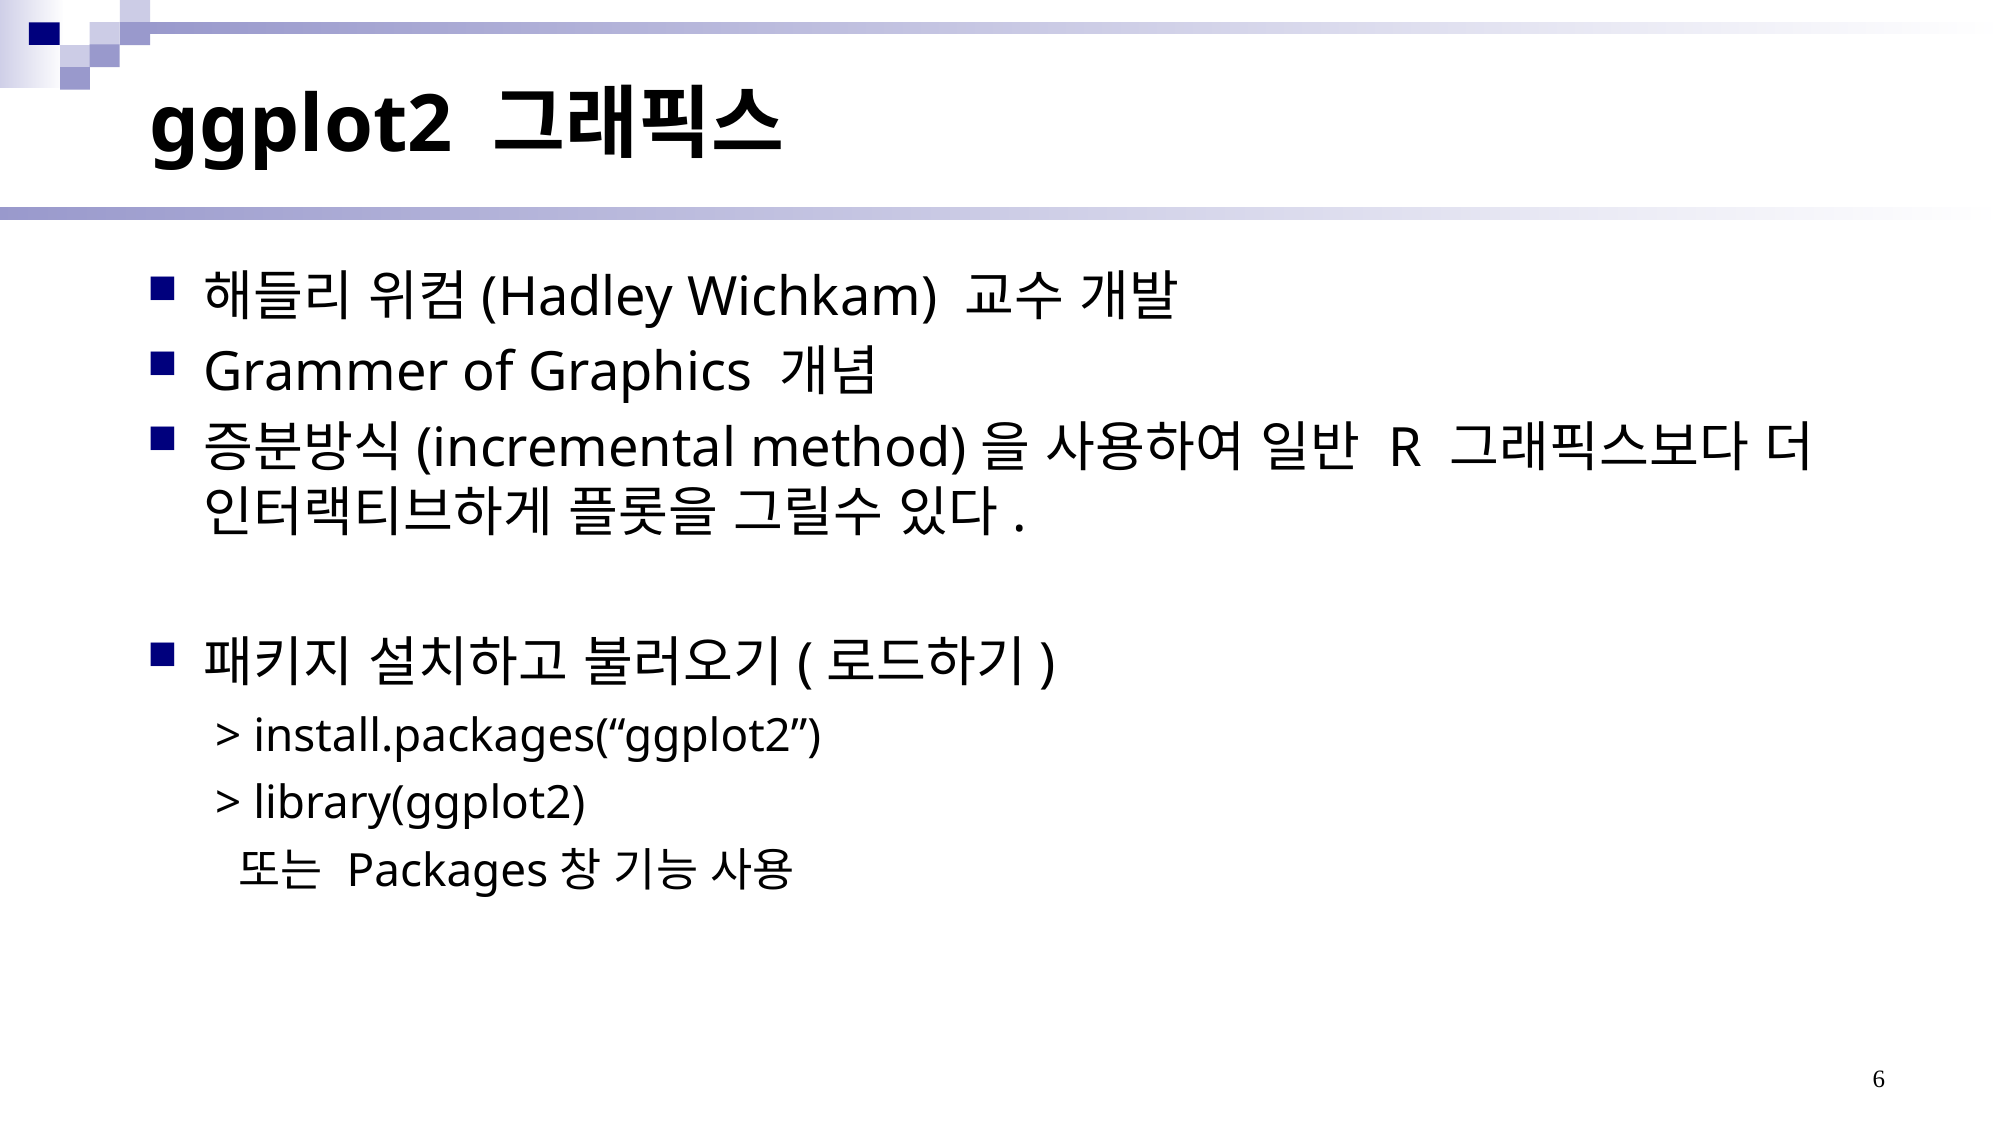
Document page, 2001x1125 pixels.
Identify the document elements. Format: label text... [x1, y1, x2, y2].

title ggplot2 그래픽스 [102, 42, 1903, 197]
list 해들리 위컴(Hadley Wichkam) 교수 개발 Grammer of Graphics 개념 증분방식(incremental method)을 사용하여 일반 R 그래픽스보다 더 인터랙티브하게 플롯을 그릴수 있다. 패키지 설치하고 불러오기(로드하기) > install.packages(“ggplot2”) > library(ggplot2) 또는 Packages창 기능 사용 [99, 219, 1901, 1012]
slide_number 6 [1433, 1024, 1901, 1101]
